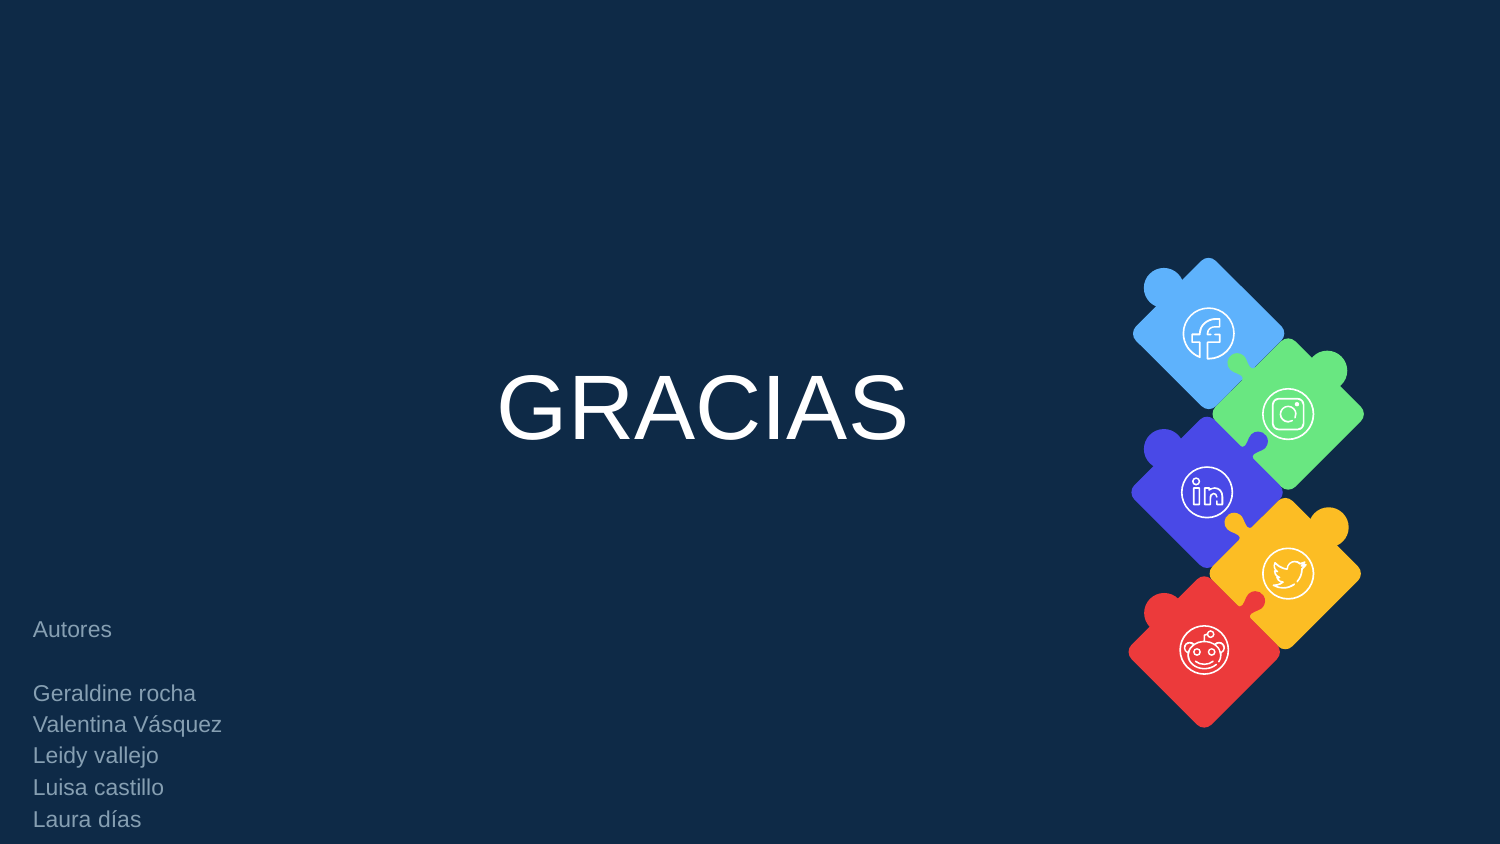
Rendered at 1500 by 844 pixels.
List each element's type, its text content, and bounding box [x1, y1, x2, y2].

title GRACIAS [132, 333, 1122, 413]
list Autores Geraldine rocha Valentina Vásquez Leidy vallejo Luisa castillo Laura días [17, 595, 1047, 649]
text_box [1127, 257, 1366, 728]
